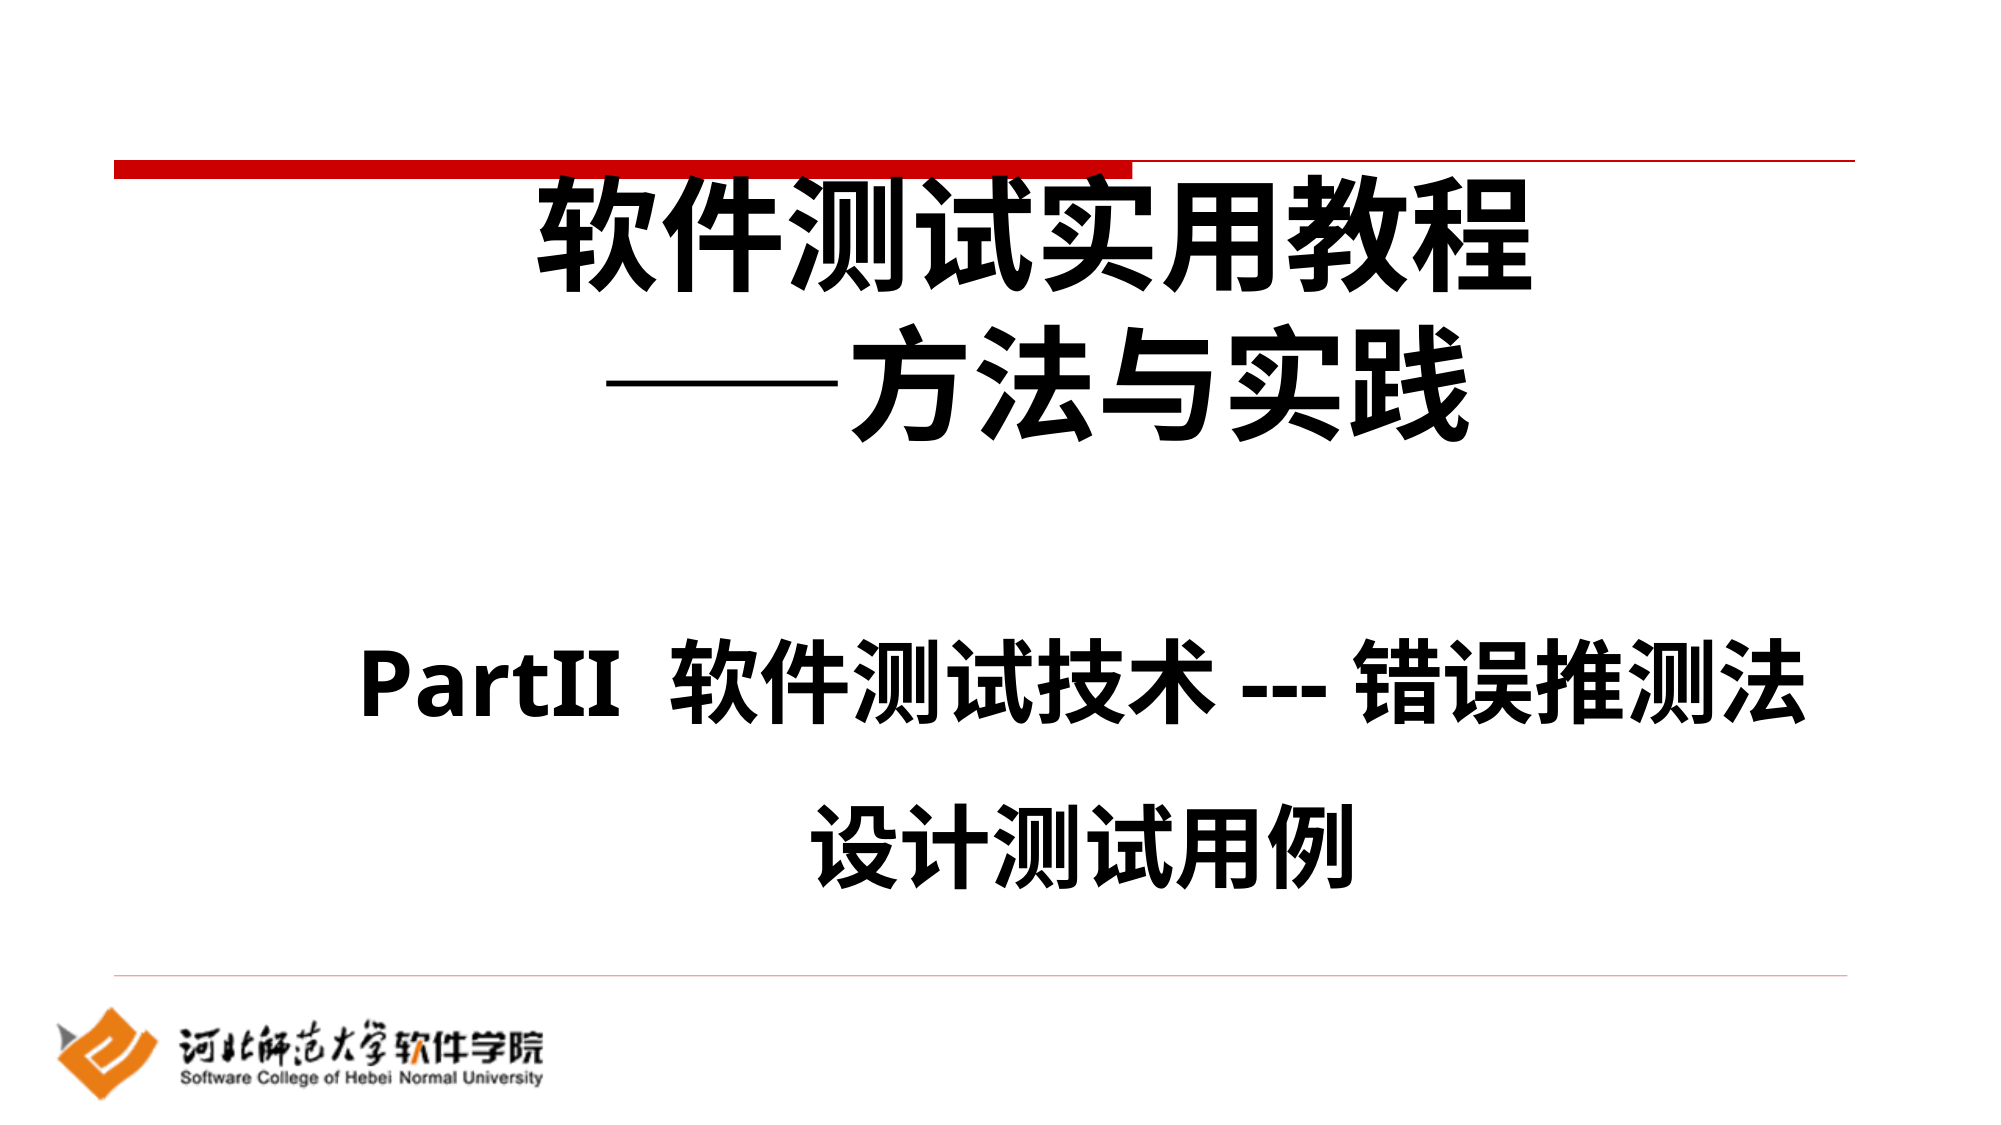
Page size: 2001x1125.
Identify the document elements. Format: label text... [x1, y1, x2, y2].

subtitle PartII 软件测试技术---错误推测法设计测试用例 [316, 562, 1850, 825]
title 软件测试实用教程 ——方法与实践 [184, 278, 1885, 464]
picture [43, 999, 570, 1106]
